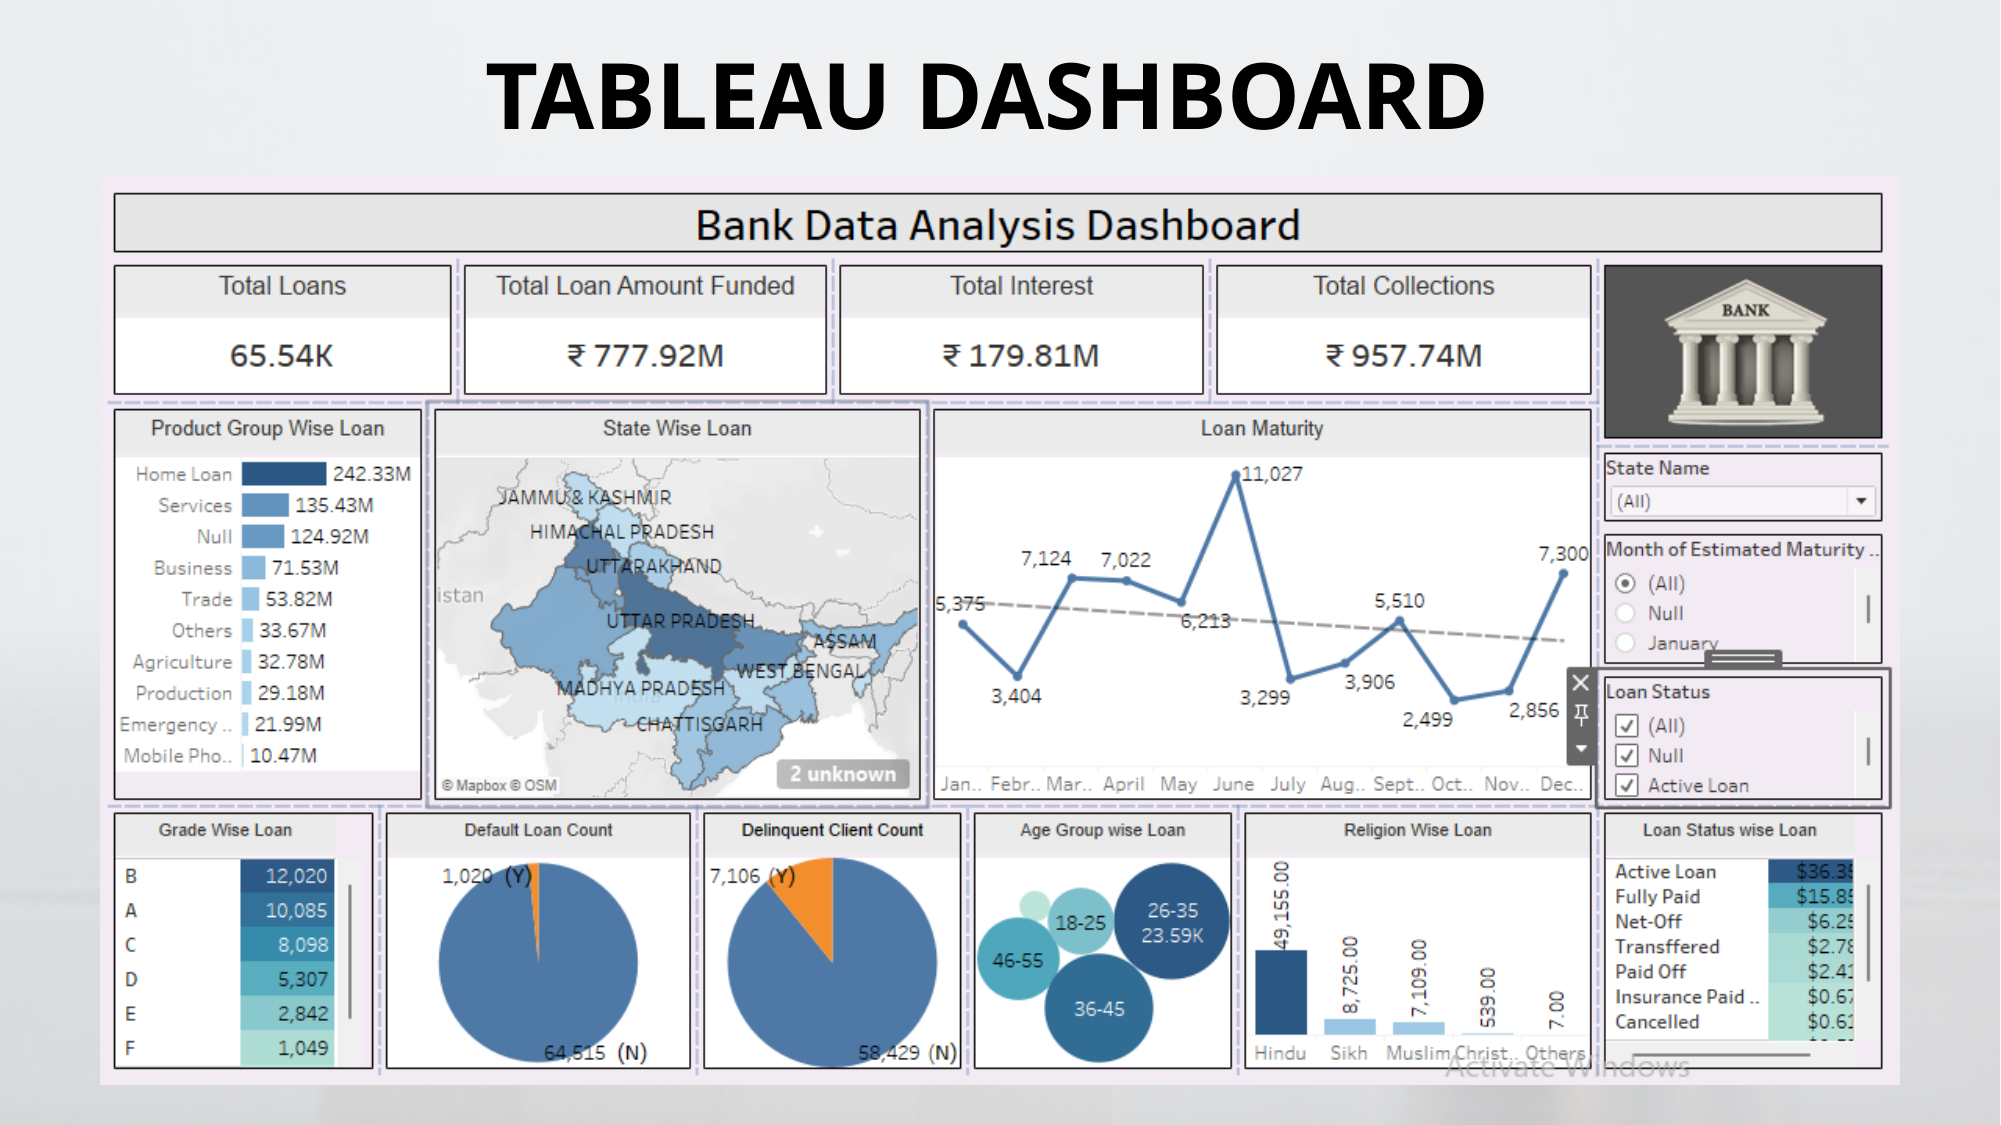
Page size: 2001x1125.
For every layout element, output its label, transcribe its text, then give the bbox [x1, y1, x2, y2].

title TABLEAU DASHBOARD [137, 23, 1863, 176]
picture [100, 176, 1900, 1085]
